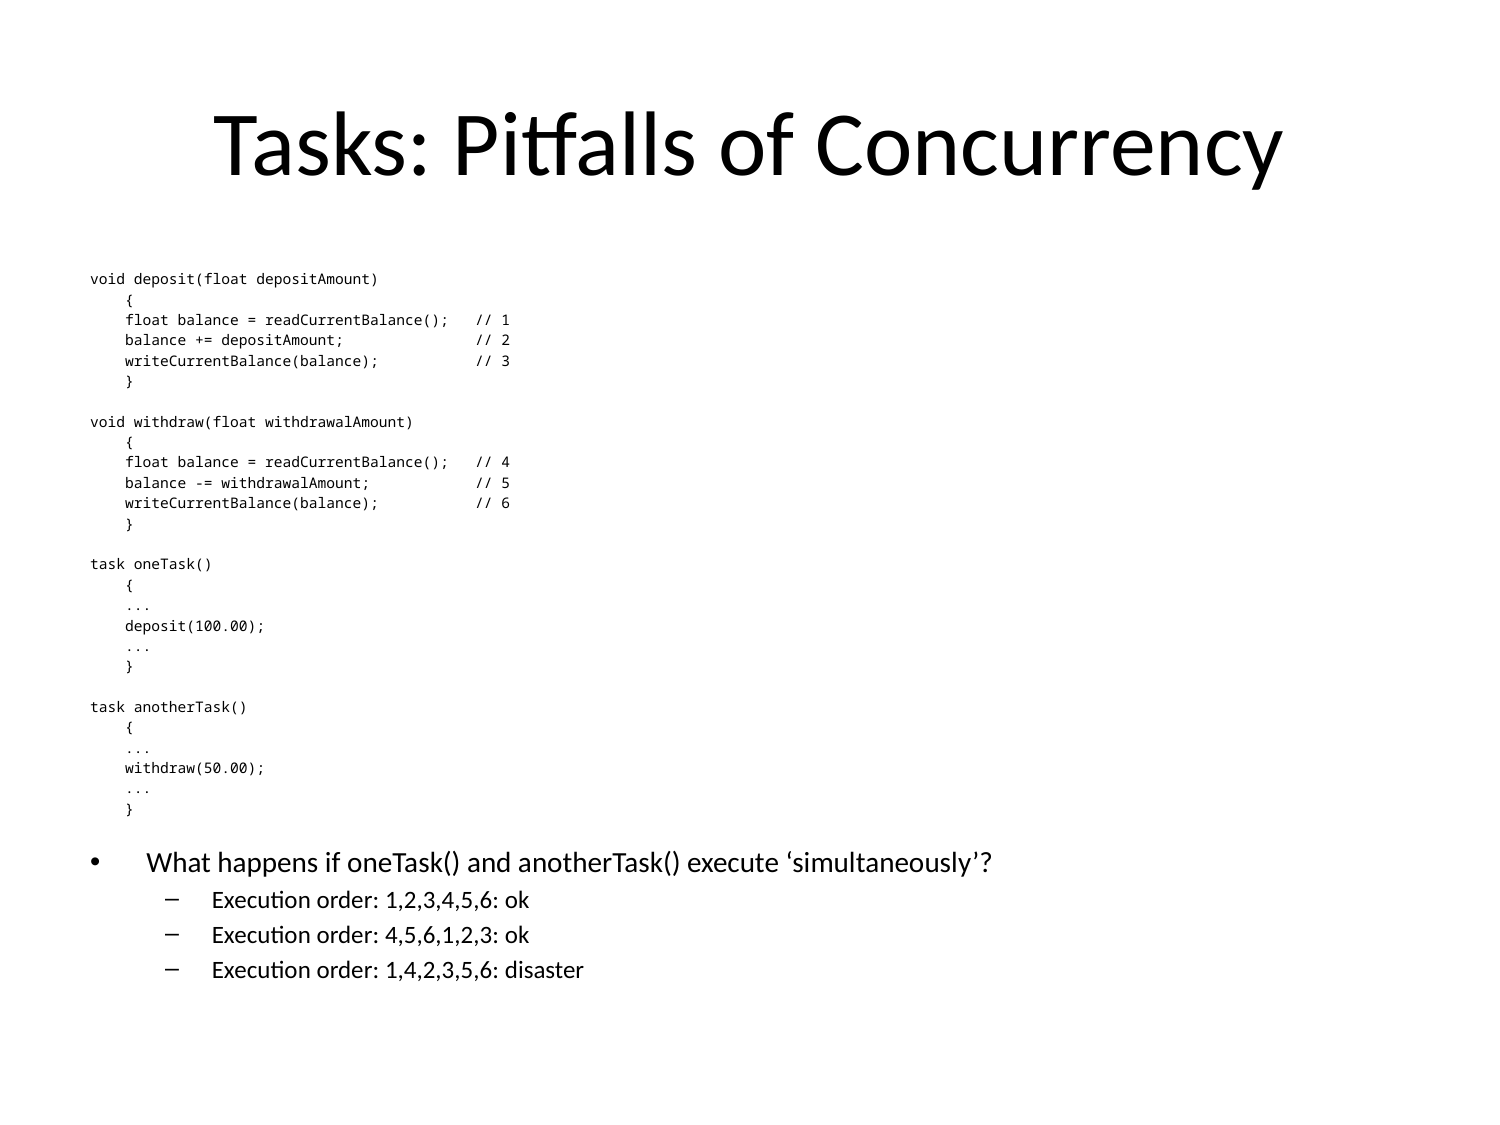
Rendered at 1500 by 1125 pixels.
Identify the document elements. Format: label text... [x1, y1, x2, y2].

list void deposit(float depositAmount) { float balance = readCurrentBalance(); // 1 balance += depositAmount; // 2 writeCurrentBalance(balance); // 3 } void withdraw(float withdrawalAmount) { float balance = readCurrentBalance(); // 4 balance -= withdrawalAmount; // 5 writeCurrentBalance(balance); // 6 } task oneTask() { ... deposit(100.00); ... } task anotherTask() { ... withdraw(50.00); ... } What happens if oneTask() and anotherTask() execute ‘simultaneously’? Execution order: 1,2,3,4,5,6: ok Execution order: 4,5,6,1,2,3: ok Execution order: 1,4,2,3,5,6: disaster [75, 262, 1425, 1005]
title Tasks: Pitfalls of Concurrency [75, 45, 1425, 233]
